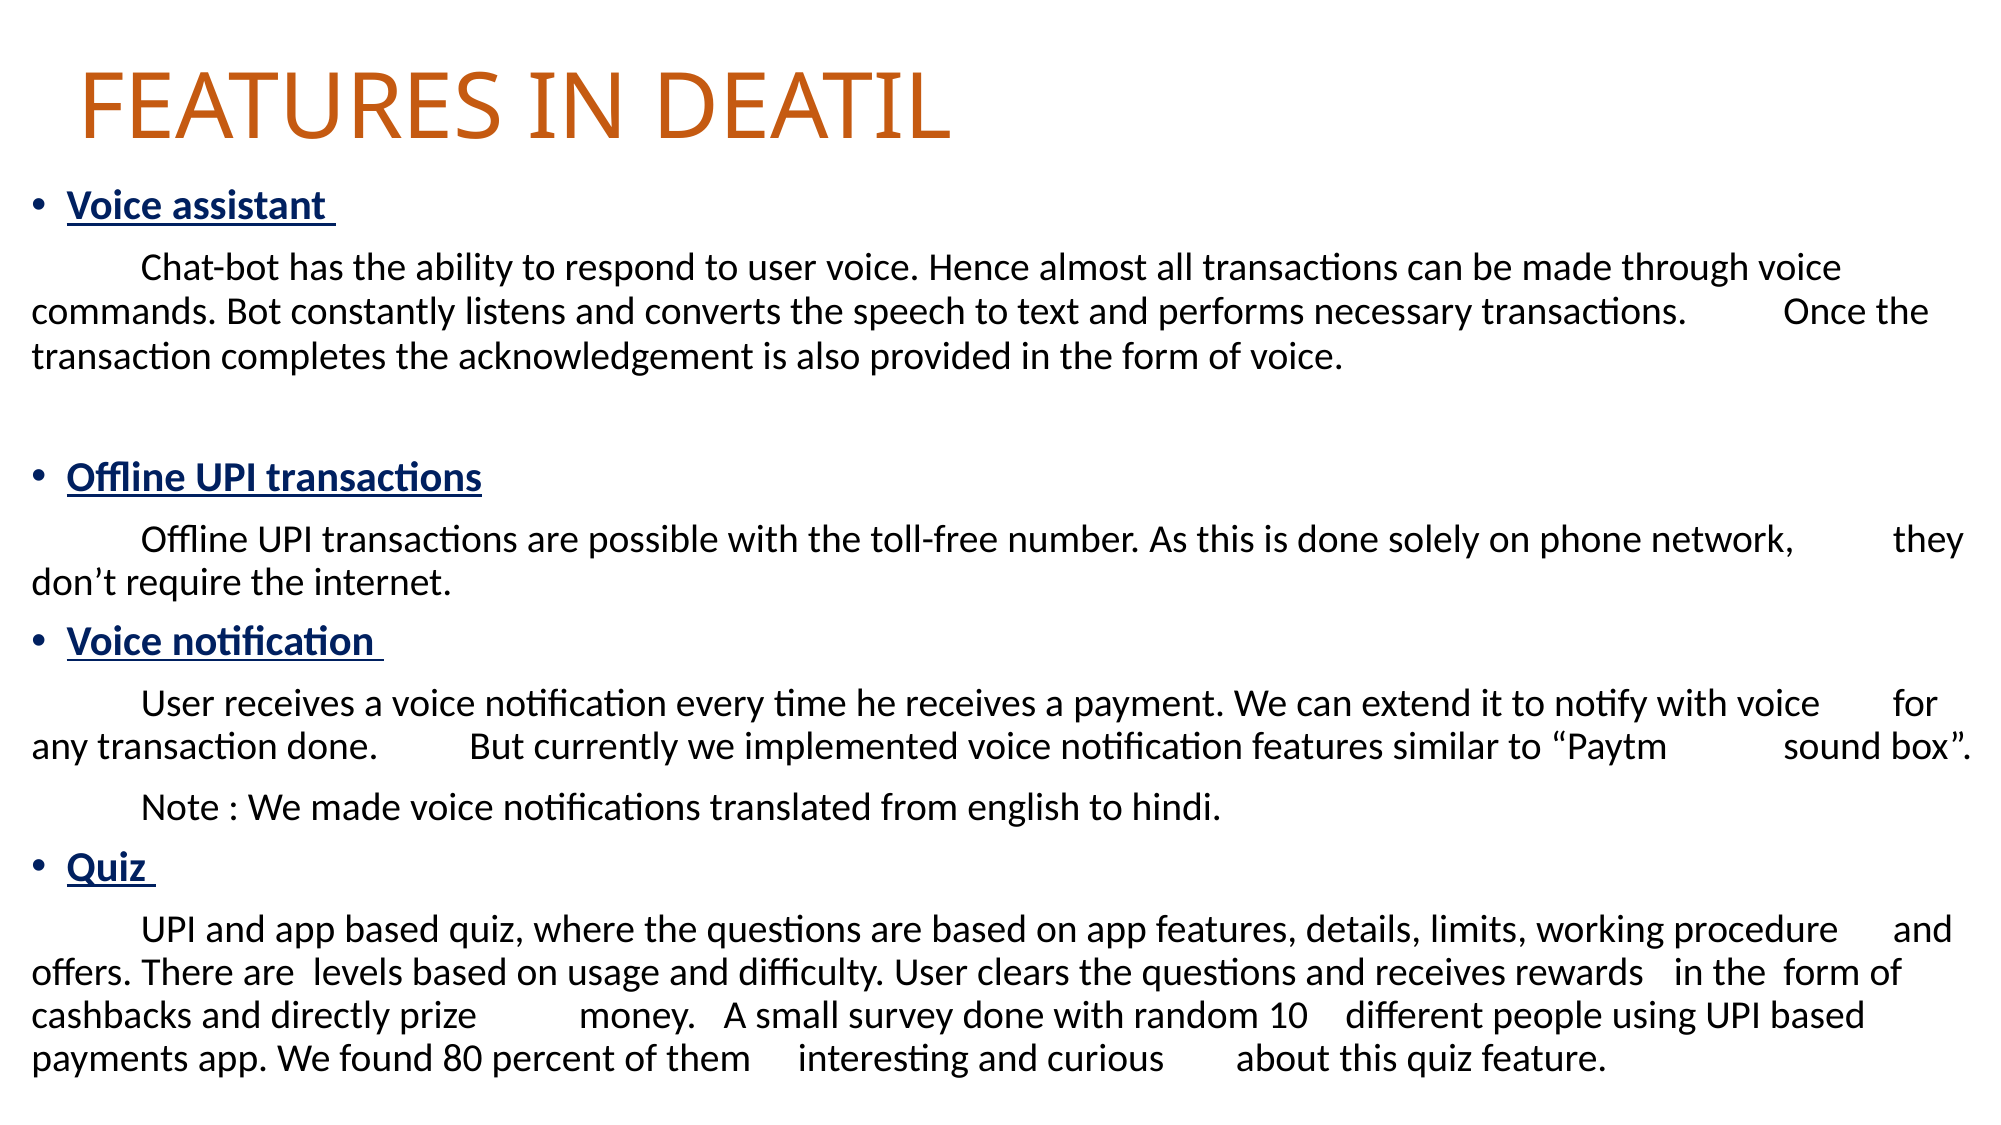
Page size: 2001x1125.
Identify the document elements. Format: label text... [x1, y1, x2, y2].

list Voice assistant Chat-bot has the ability to respond to user voice. Hence almost all transactions can be made through voice commands. Bot constantly listens and converts the speech to text and performs necessary transactions. Once the transaction completes the acknowledgement is also provided in the form of voice. Offline UPI transactions Offline UPI transactions are possible with the toll-free number. As this is done solely on phone network, they don’t require the internet. Voice notification User receives a voice notification every time he receives a payment. We can extend it to notify with voice for any transaction done. But currently we implemented voice notification features similar to “Paytm sound box”. Note : We made voice notifications translated from english to hindi. Quiz UPI and app based quiz, where the questions are based on app features, details, limits, working procedure and offers. There are levels based on usage and difficulty. User clears the questions and receives rewards in the form of cashbacks and directly prize money. A small survey done with random 10 different people using UPI based payments app. We found 80 percent of them interesting and curious about this quiz feature. [16, 175, 2000, 1125]
title FEATURES IN DEATIL [62, 0, 1788, 175]
